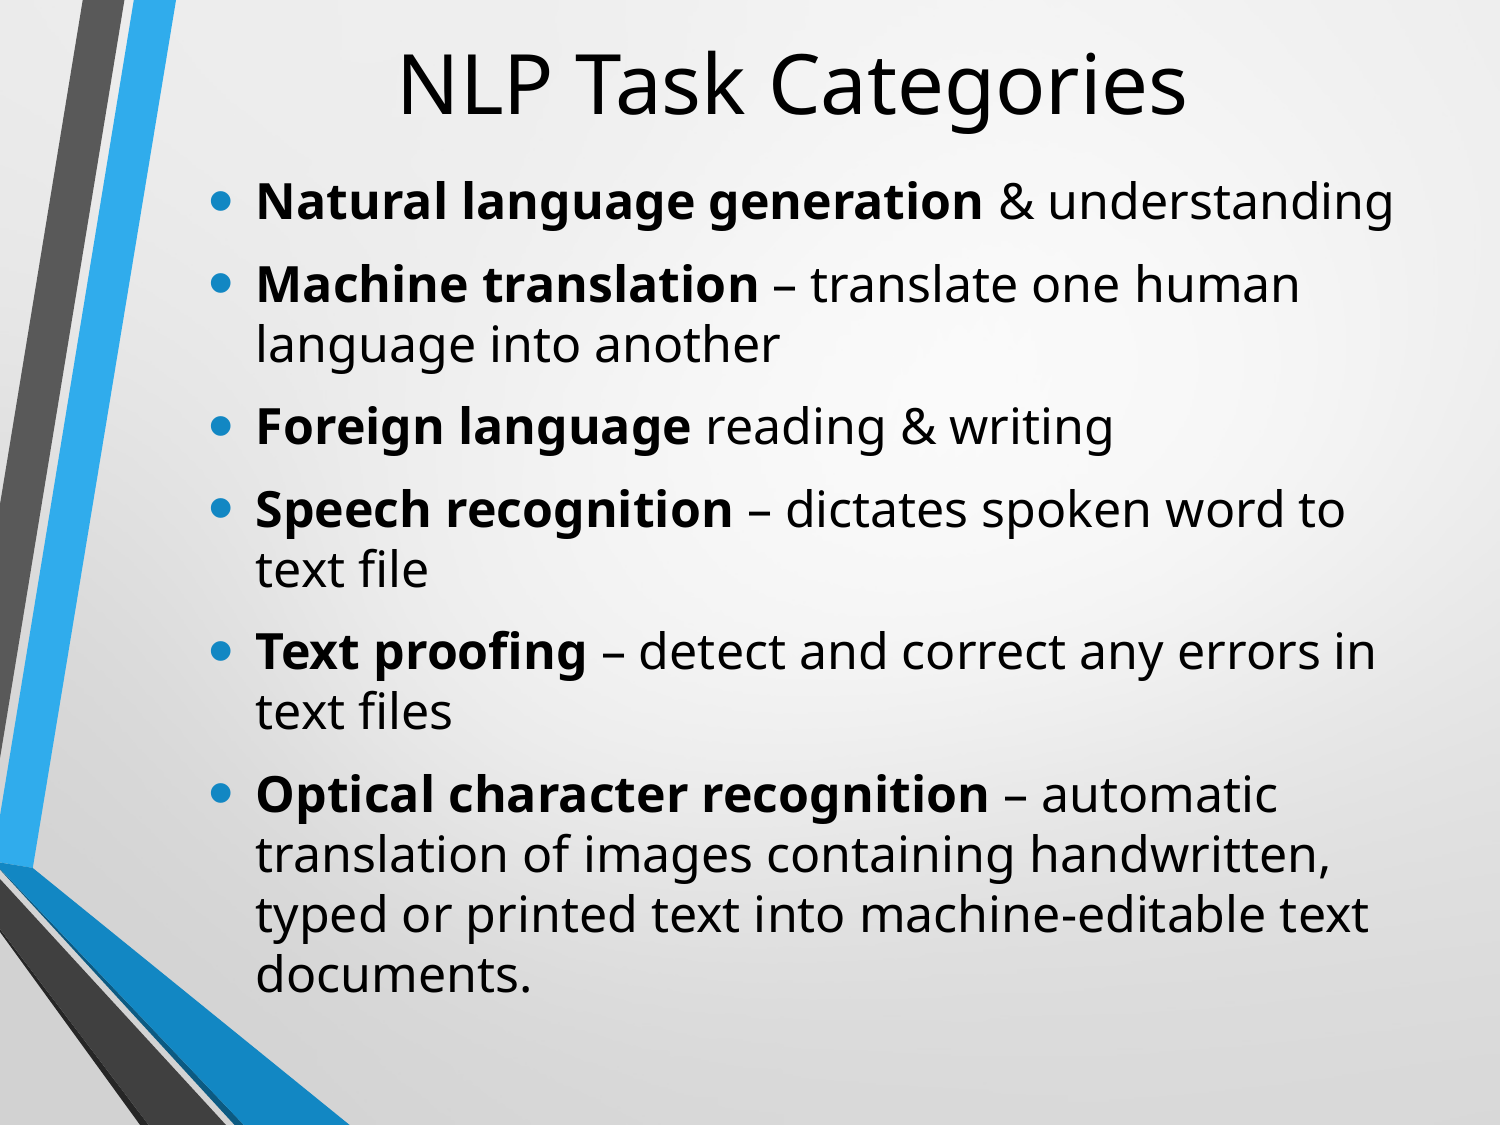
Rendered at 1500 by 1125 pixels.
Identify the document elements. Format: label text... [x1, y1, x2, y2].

list Natural language generation & understanding Machine translation – translate one human language into another Foreign language reading & writing Speech recognition – dictates spoken word to text file Text proofing – detect and correct any errors in text files Optical character recognition – automatic translation of images containing handwritten, typed or printed text into machine-editable text documents. [193, 162, 1425, 1075]
title NLP Task Categories [161, 0, 1425, 163]
